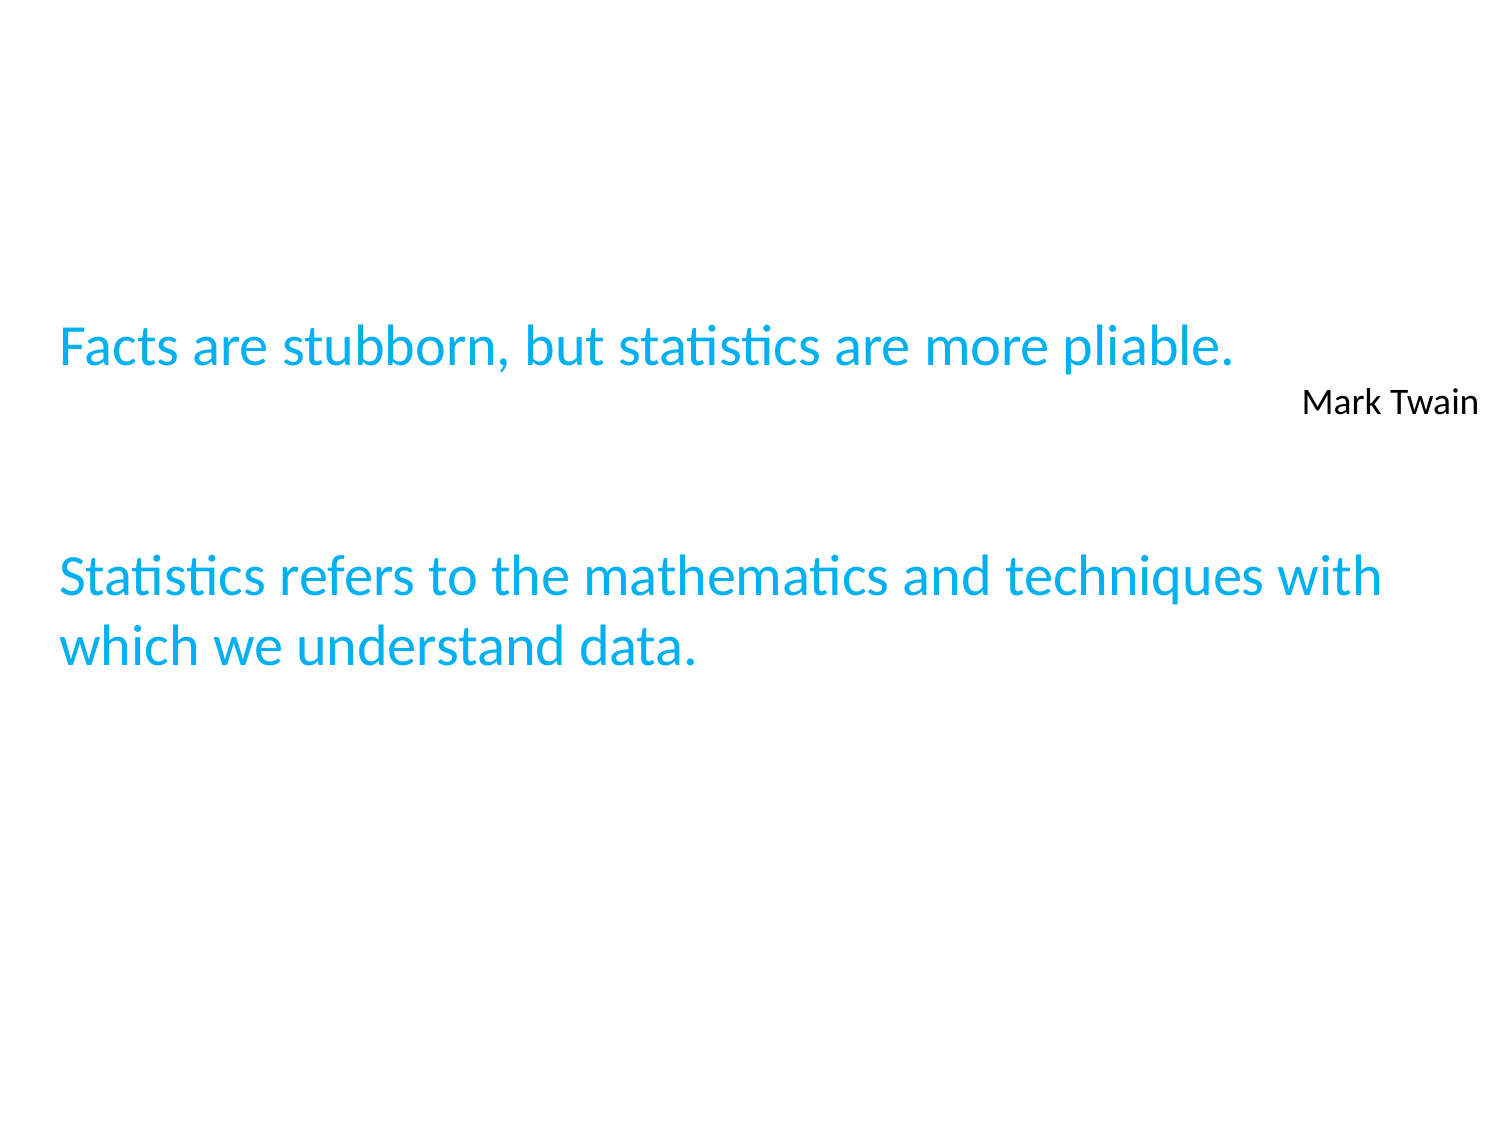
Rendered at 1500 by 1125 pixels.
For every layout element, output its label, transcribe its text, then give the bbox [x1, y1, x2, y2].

text_box Facts are stubborn, but statistics are more pliable. Mark Twain Statistics refers to the mathematics and techniques with which we understand data. [44, 299, 1495, 685]
